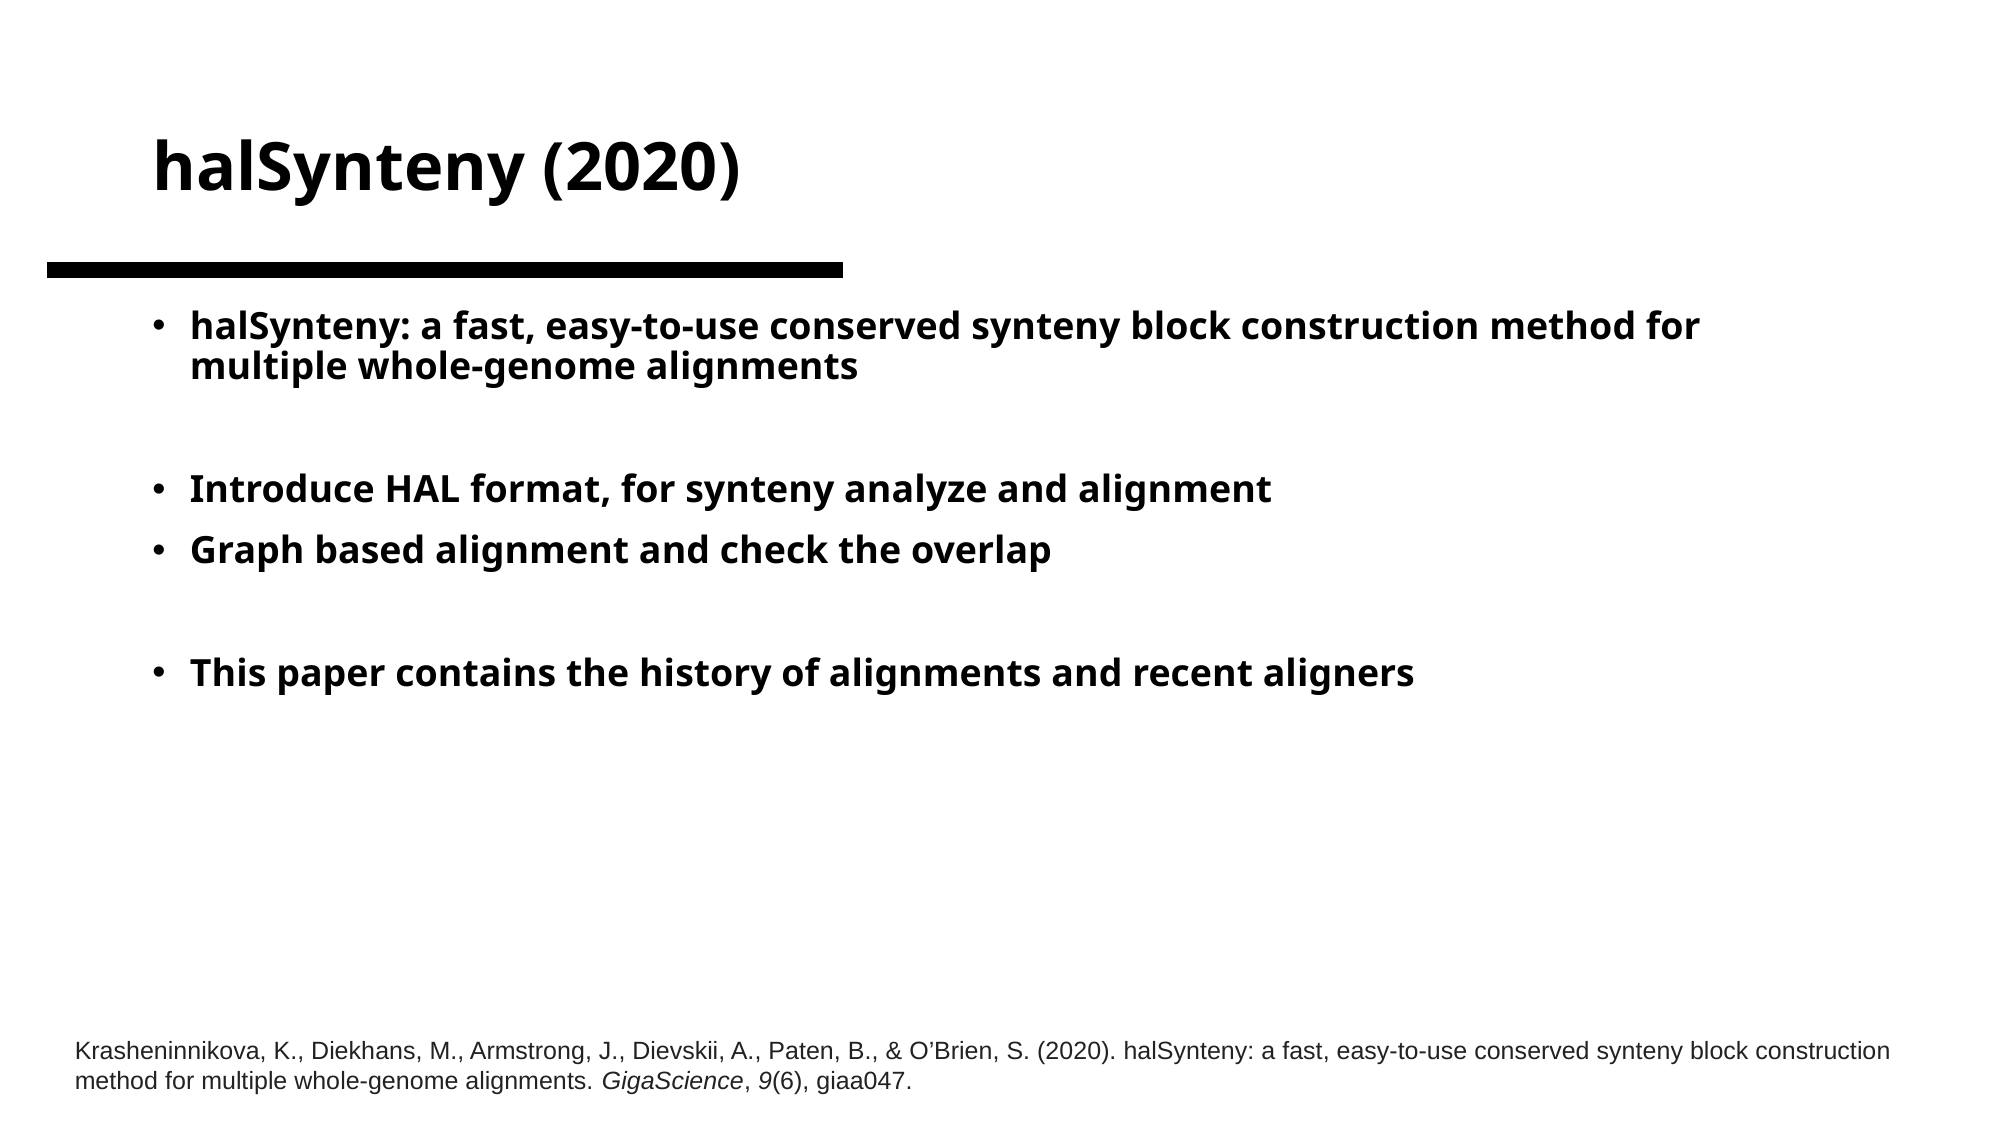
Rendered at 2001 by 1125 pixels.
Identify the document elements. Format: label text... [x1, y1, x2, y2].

list halSynteny: a fast, easy-to-use conserved synteny block construction method for multiple whole-genome alignments Introduce HAL format, for synteny analyze and alignment Graph based alignment and check the overlap This paper contains the history of alignments and recent aligners [137, 299, 1863, 1014]
title halSynteny (2020) [137, 59, 1863, 278]
text_box Krasheninnikova, K., Diekhans, M., Armstrong, J., Dievskii, A., Paten, B., & O’Brien, S. (2020). halSynteny: a fast, easy-to-use conserved synteny block construction method for multiple whole-genome alignments. GigaScience, 9(6), giaa047. [60, 1027, 2000, 1102]
